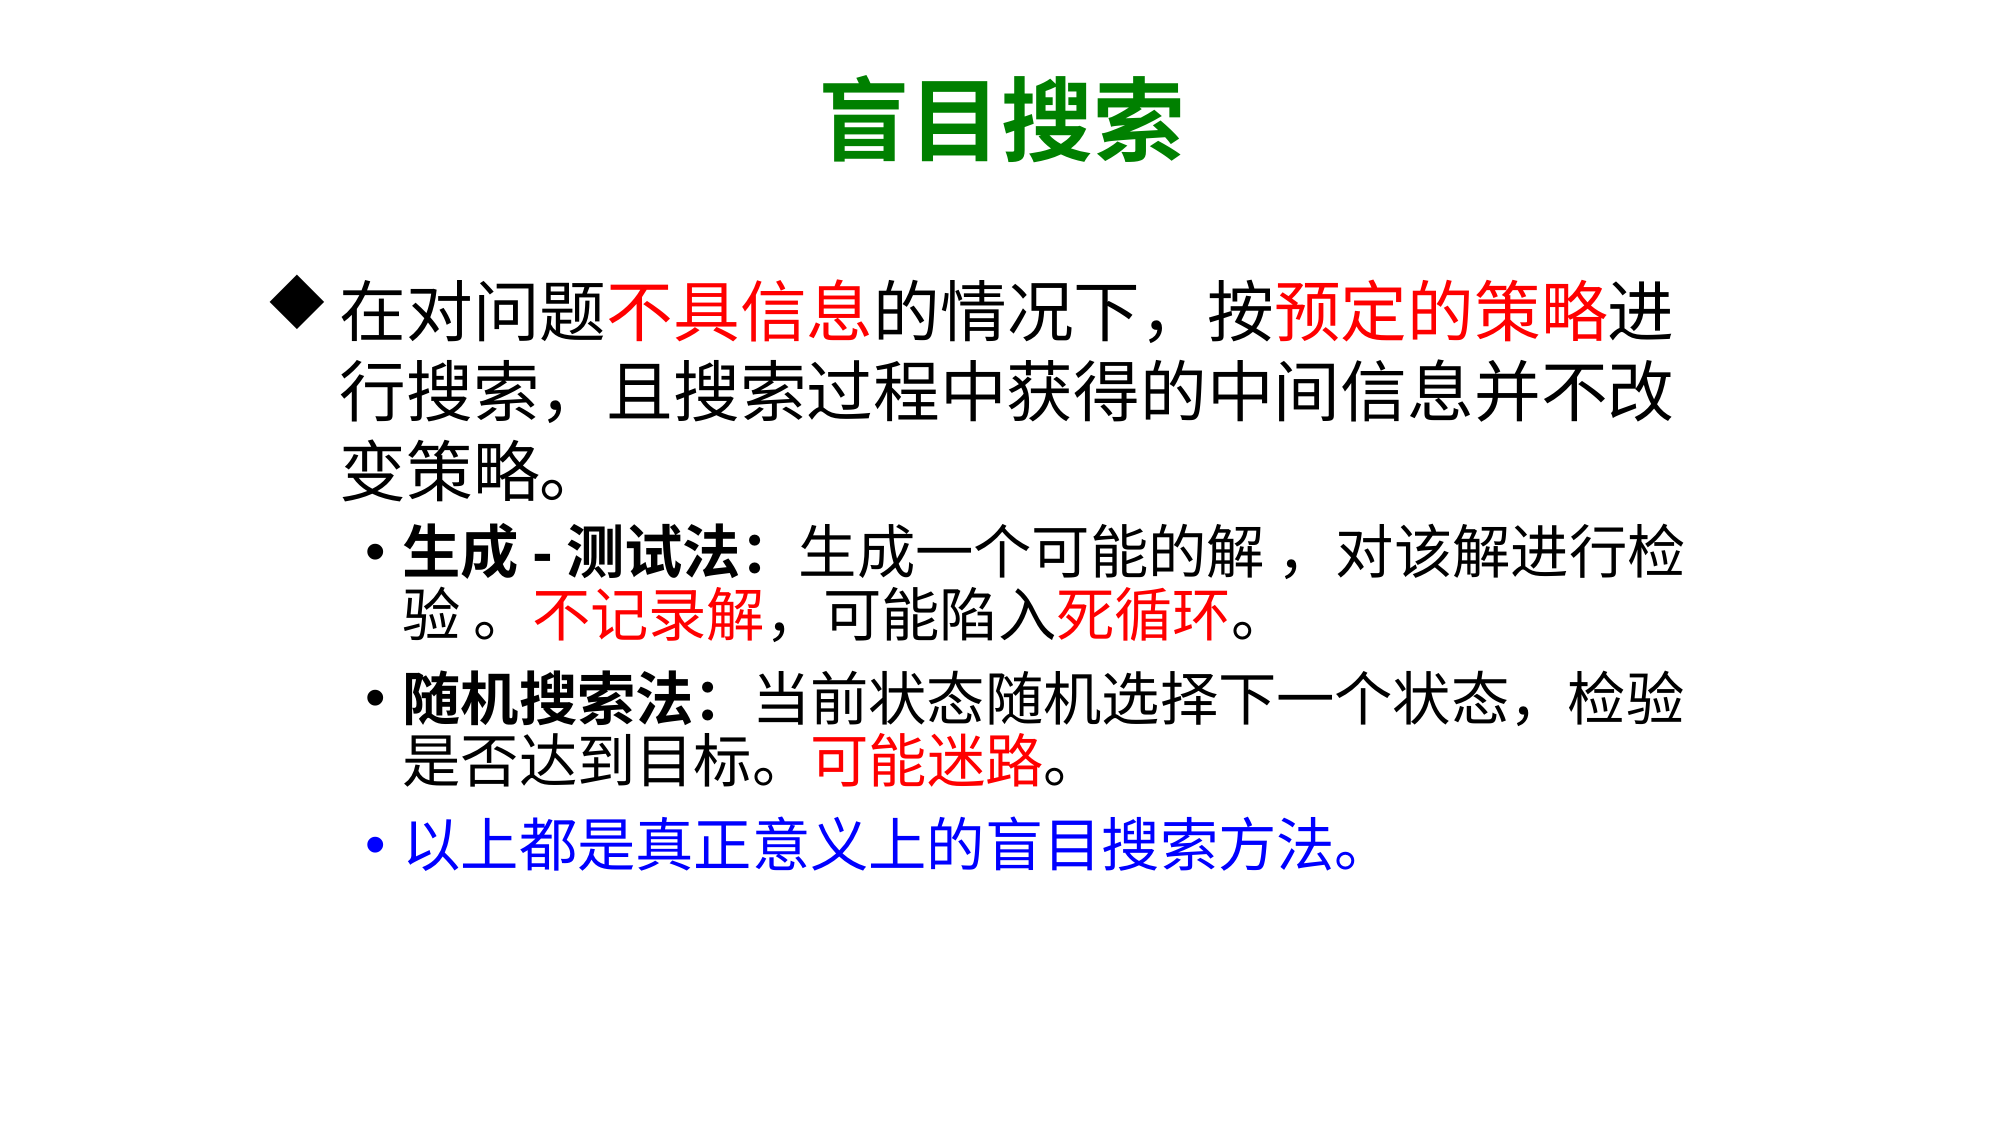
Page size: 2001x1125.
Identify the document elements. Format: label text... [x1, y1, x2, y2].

list 生成-测试法：生成一个可能的解 ，对该解进行检验 。不记录解，可能陷入死循环。 随机搜索法：当前状态随机选择下一个状态，检验是否达到目标。可能迷路。 以上都是真正意义上的盲目搜索方法。 [350, 515, 1709, 977]
text_box 在对问题不具信息的情况下，按预定的策略进行搜索，且搜索过程中获得的中间信息并不改变策略。 [249, 262, 1750, 518]
text_box 盲目搜索 [326, 66, 1677, 169]
